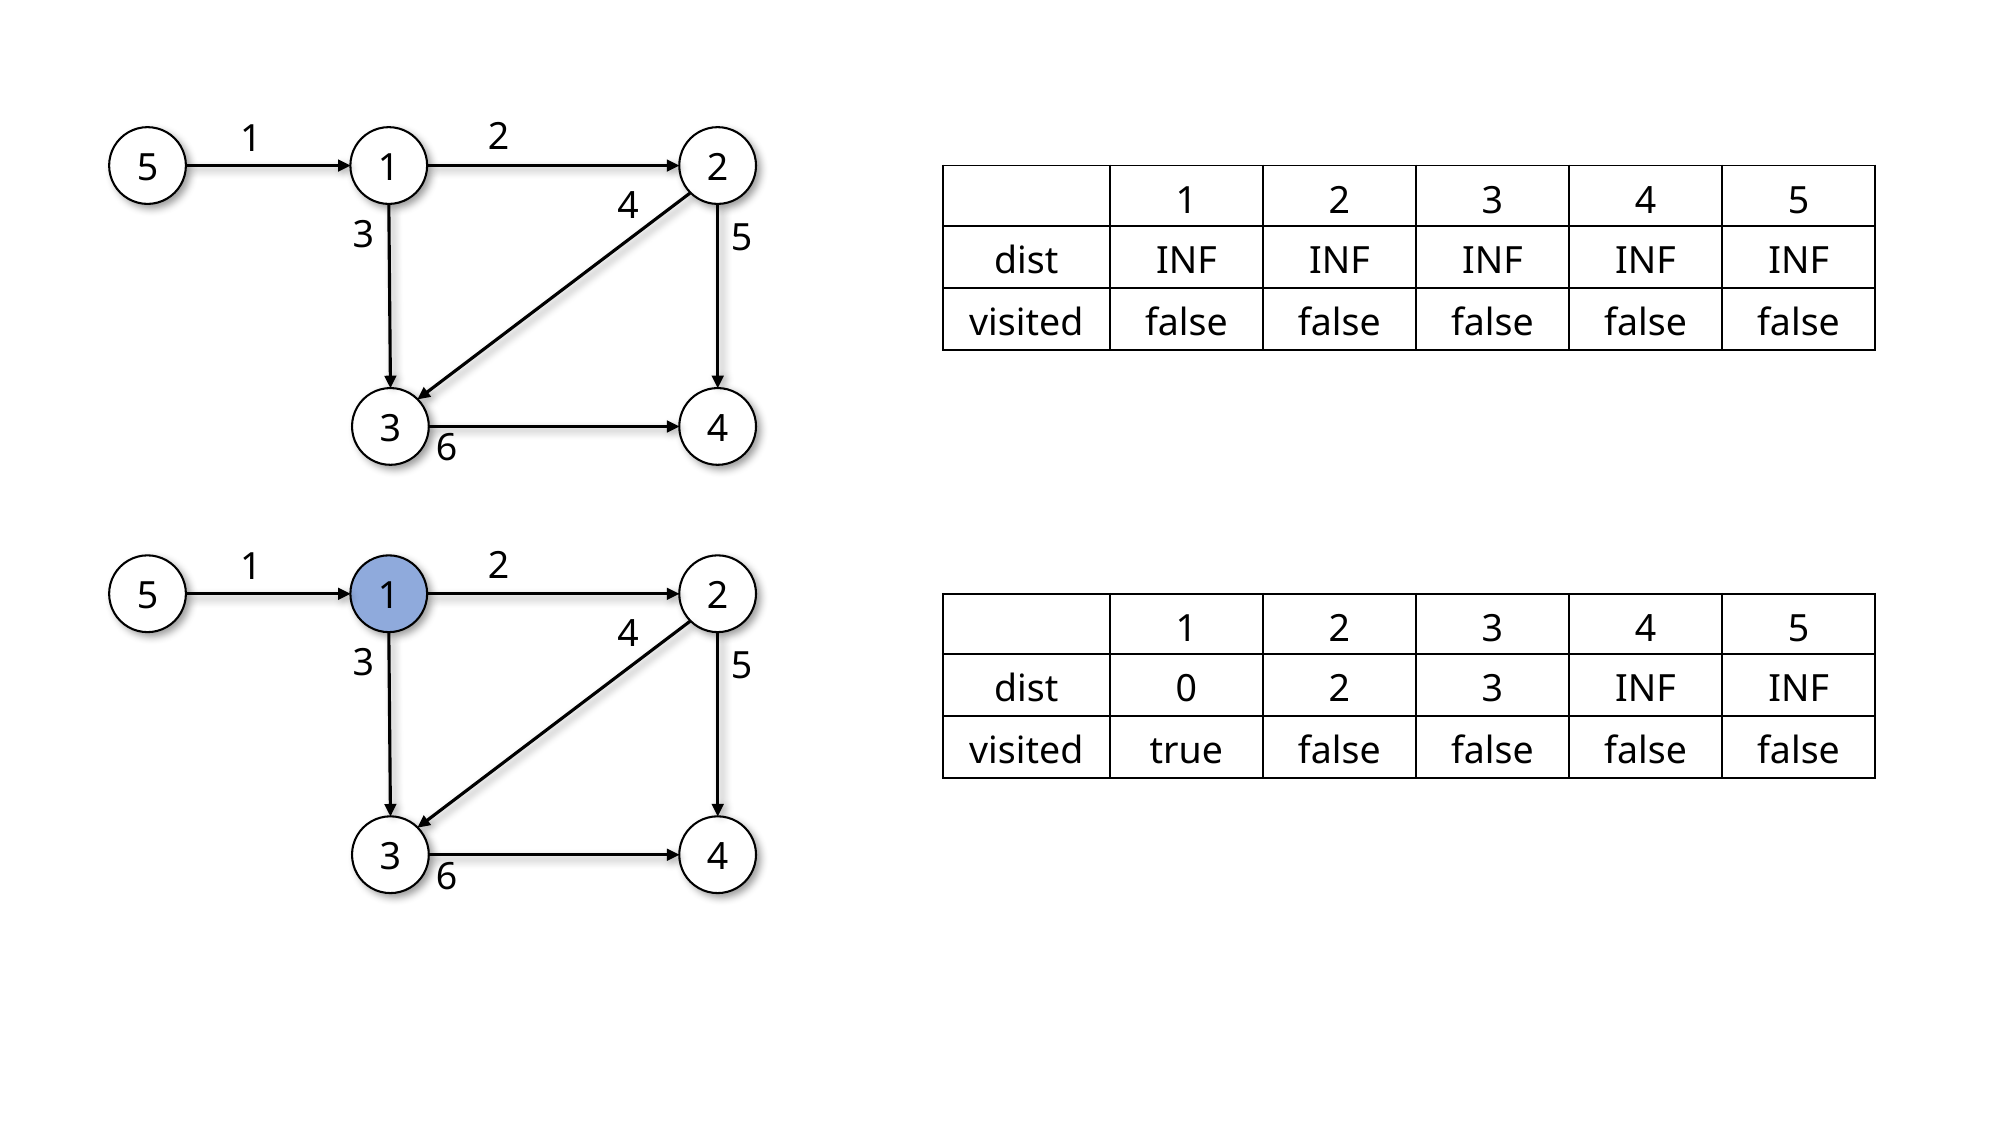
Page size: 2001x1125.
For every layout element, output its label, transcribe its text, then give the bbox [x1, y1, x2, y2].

table_cell INF [1111, 227, 1262, 287]
table_cell false [1417, 717, 1568, 777]
table_cell INF [1417, 227, 1568, 287]
table_cell false [1723, 717, 1874, 777]
table_header 3 [1417, 595, 1568, 653]
table_cell 0 [1111, 655, 1262, 715]
table_cell INF [1723, 227, 1874, 287]
table_cell INF [1723, 655, 1874, 715]
table_cell false [1570, 717, 1721, 777]
table_header 4 [1570, 595, 1721, 653]
table_cell false [1723, 289, 1874, 349]
table_cell 3 [1417, 655, 1568, 715]
table_header 2 [1264, 166, 1415, 225]
table_header 5 [1723, 166, 1874, 225]
table_cell false [1111, 289, 1262, 349]
table_header 1 [1111, 595, 1262, 653]
table_header [944, 595, 1109, 653]
table_header 5 [1723, 595, 1874, 653]
table_cell INF [1570, 227, 1721, 287]
table_header 1 [1111, 166, 1262, 225]
table_cell INF [1264, 227, 1415, 287]
table_cell false [1570, 289, 1721, 349]
table_cell visited [944, 289, 1109, 349]
table_cell false [1417, 289, 1568, 349]
table_header [944, 166, 1109, 225]
table_cell true [1111, 717, 1262, 777]
table_cell visited [944, 717, 1109, 777]
table_cell false [1264, 289, 1415, 349]
table_header 3 [1417, 166, 1568, 225]
table_cell 2 [1264, 655, 1415, 715]
table_header 4 [1570, 166, 1721, 225]
table_cell dist [944, 227, 1109, 287]
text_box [109, 533, 771, 905]
table_cell false [1264, 717, 1415, 777]
table_header 2 [1264, 595, 1415, 653]
table_cell dist [944, 655, 1109, 715]
table_cell INF [1570, 655, 1721, 715]
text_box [109, 104, 771, 477]
